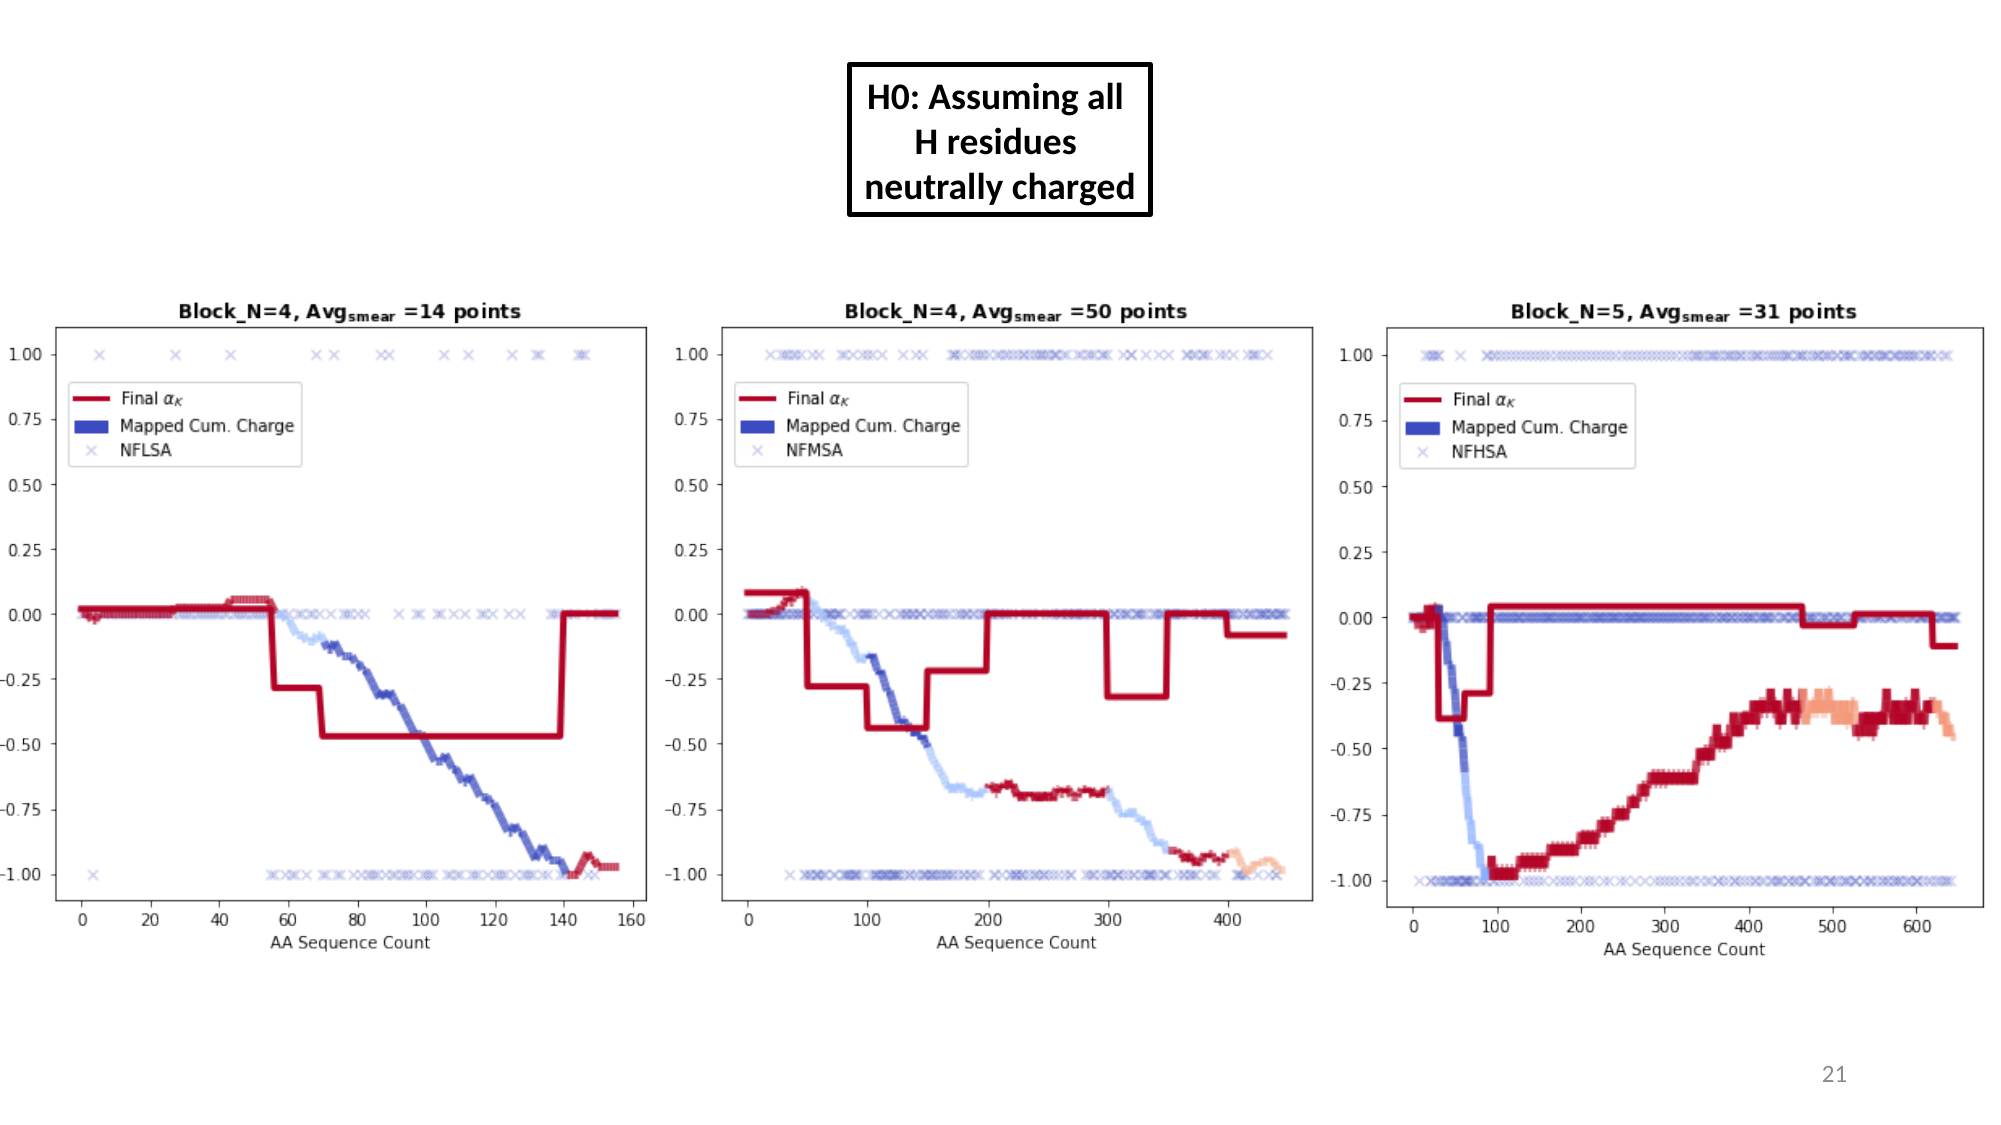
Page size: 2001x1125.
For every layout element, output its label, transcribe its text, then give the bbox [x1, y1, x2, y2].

slide_number 21 [1412, 1042, 1863, 1103]
picture [0, 288, 1997, 969]
text_box H0: Assuming all H residues neutrally charged [849, 64, 1151, 215]
